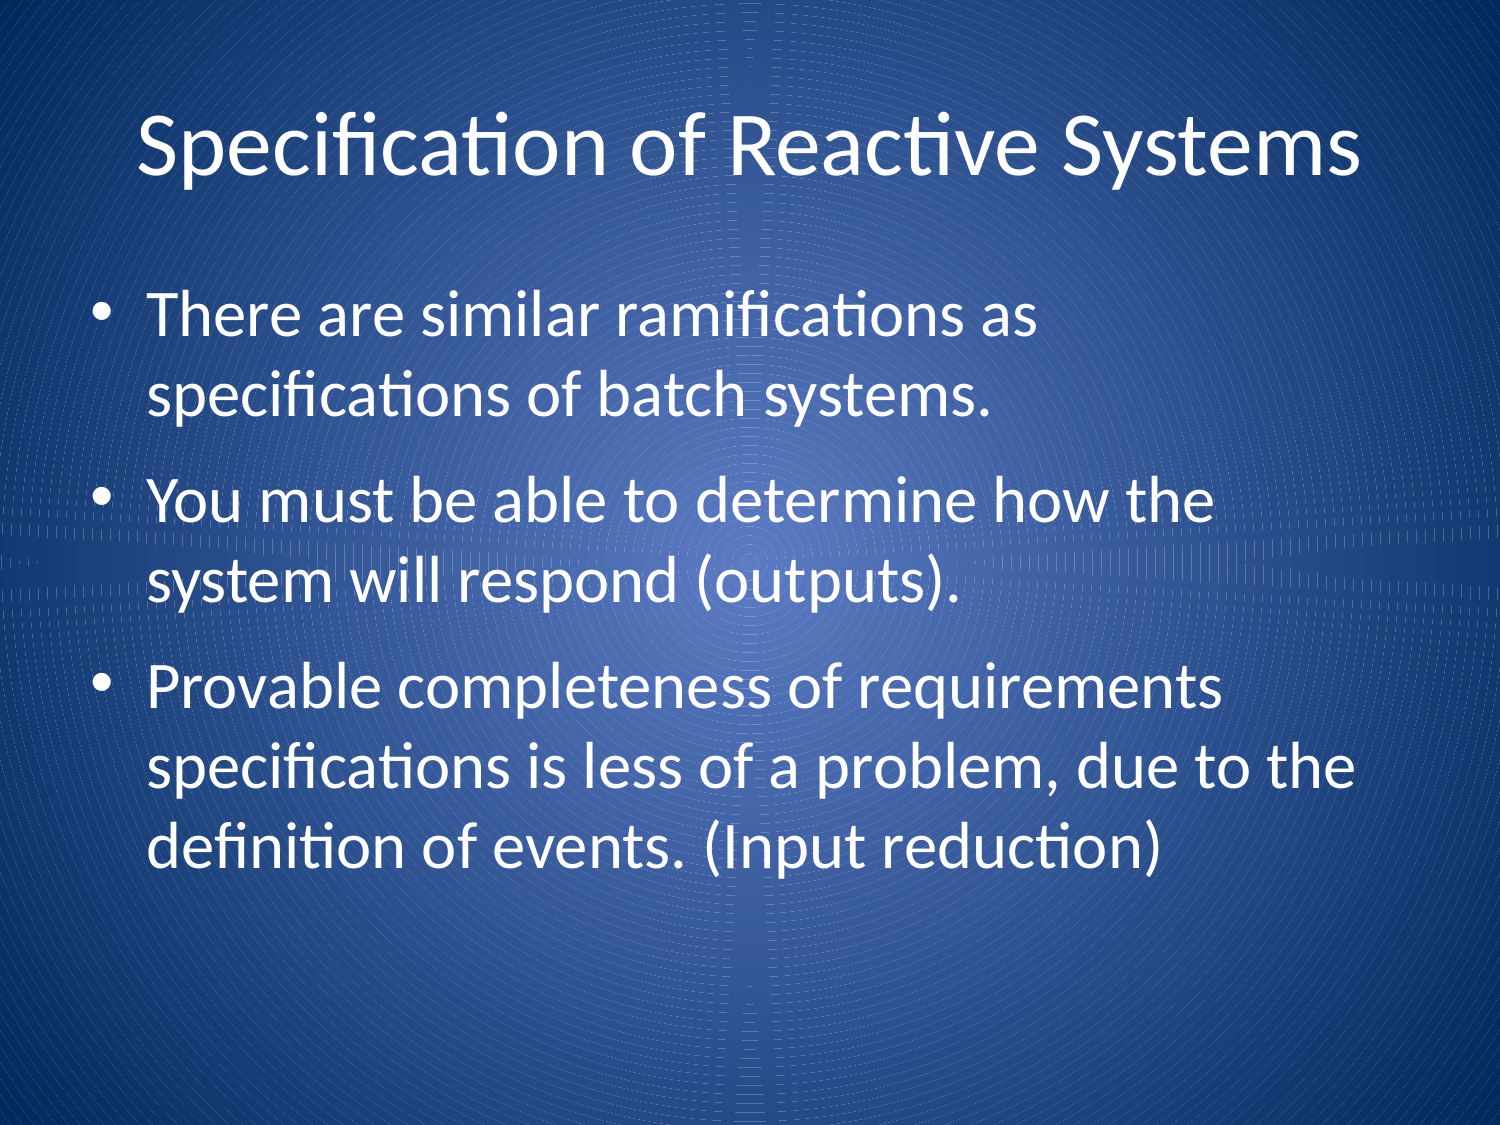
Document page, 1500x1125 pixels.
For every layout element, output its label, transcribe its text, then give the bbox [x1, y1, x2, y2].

list There are similar ramifications as specifications of batch systems. You must be able to determine how the system will respond (outputs). Provable completeness of requirements specifications is less of a problem, due to the definition of events. (Input reduction) [75, 262, 1425, 1005]
title Specification of Reactive Systems [75, 45, 1425, 233]
